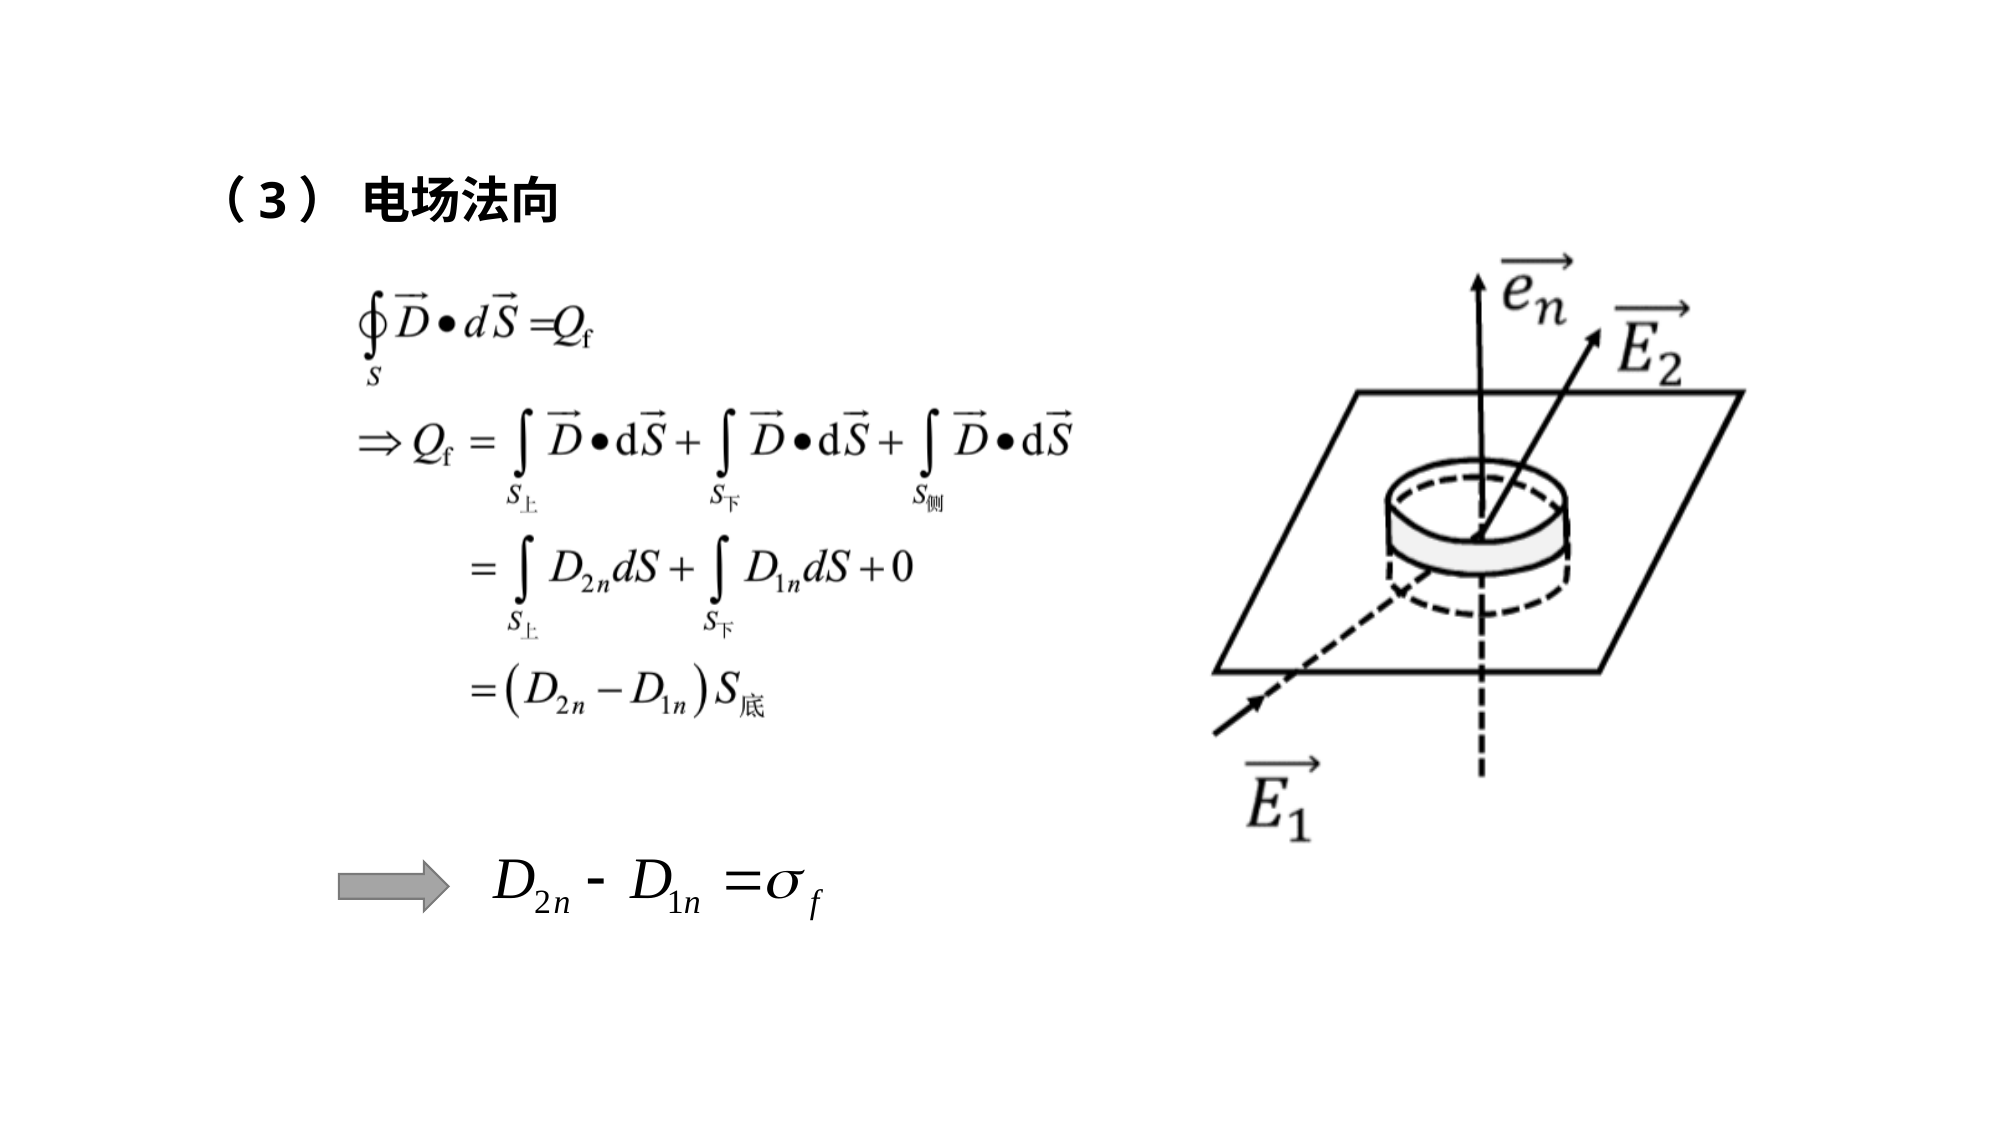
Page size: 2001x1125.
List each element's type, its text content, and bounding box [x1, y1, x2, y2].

picture [1134, 209, 1819, 887]
picture [349, 279, 1095, 731]
text_box （3） 电场法向 [181, 161, 606, 236]
text_box [337, 859, 451, 914]
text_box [483, 839, 840, 933]
